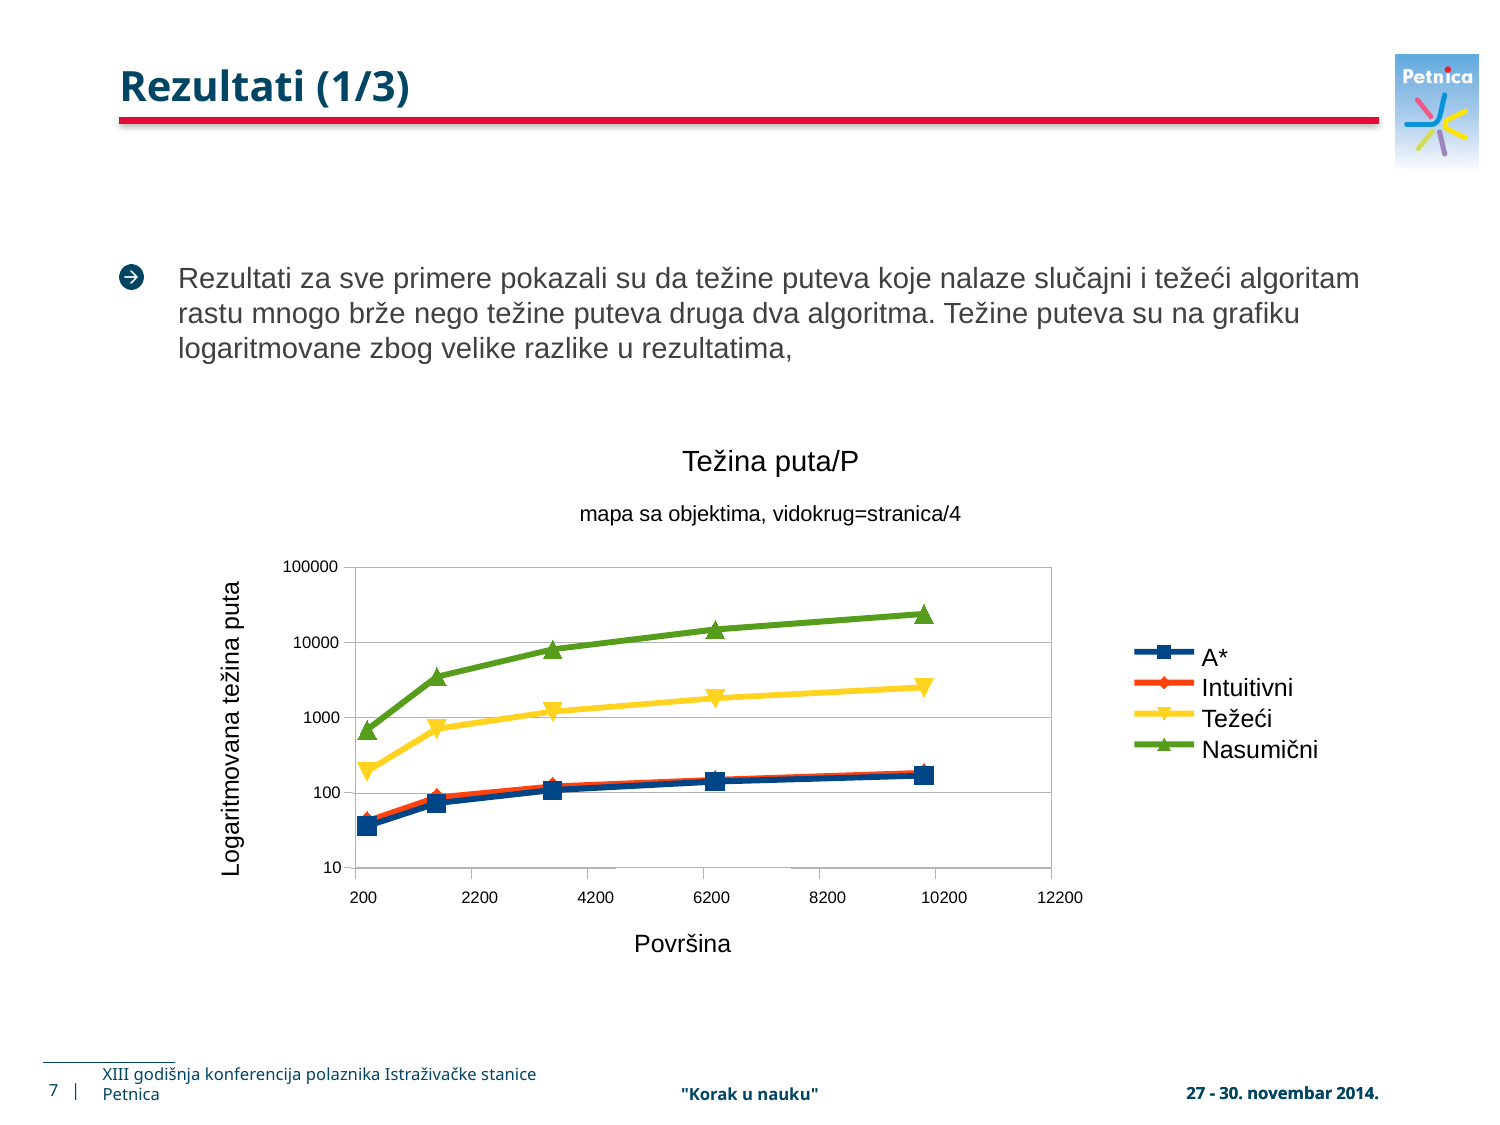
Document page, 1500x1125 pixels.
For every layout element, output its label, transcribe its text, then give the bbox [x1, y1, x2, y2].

slide_number 7 | [8, 1067, 89, 1103]
picture [137, 283, 144, 290]
picture [137, 264, 144, 271]
picture [1395, 54, 1479, 172]
text_box Rezultati za sve primere pokazali su da težine puteva koje nalaze slučajni i težeći algoritam rastu mnogo brže nego težine puteva druga dva algoritma. Težine puteva su na grafiku logaritmovane zbog velike razlike u rezultatima, [119, 259, 1378, 443]
picture [119, 264, 126, 271]
footer XIII godišnja konferencija polaznika Istraživačke stanice Petnica [102, 1068, 572, 1104]
picture [119, 283, 126, 290]
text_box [176, 410, 1324, 990]
title Rezultati (1/3) [119, 54, 1380, 110]
slide_number "Korak u nauku" [575, 1067, 925, 1104]
